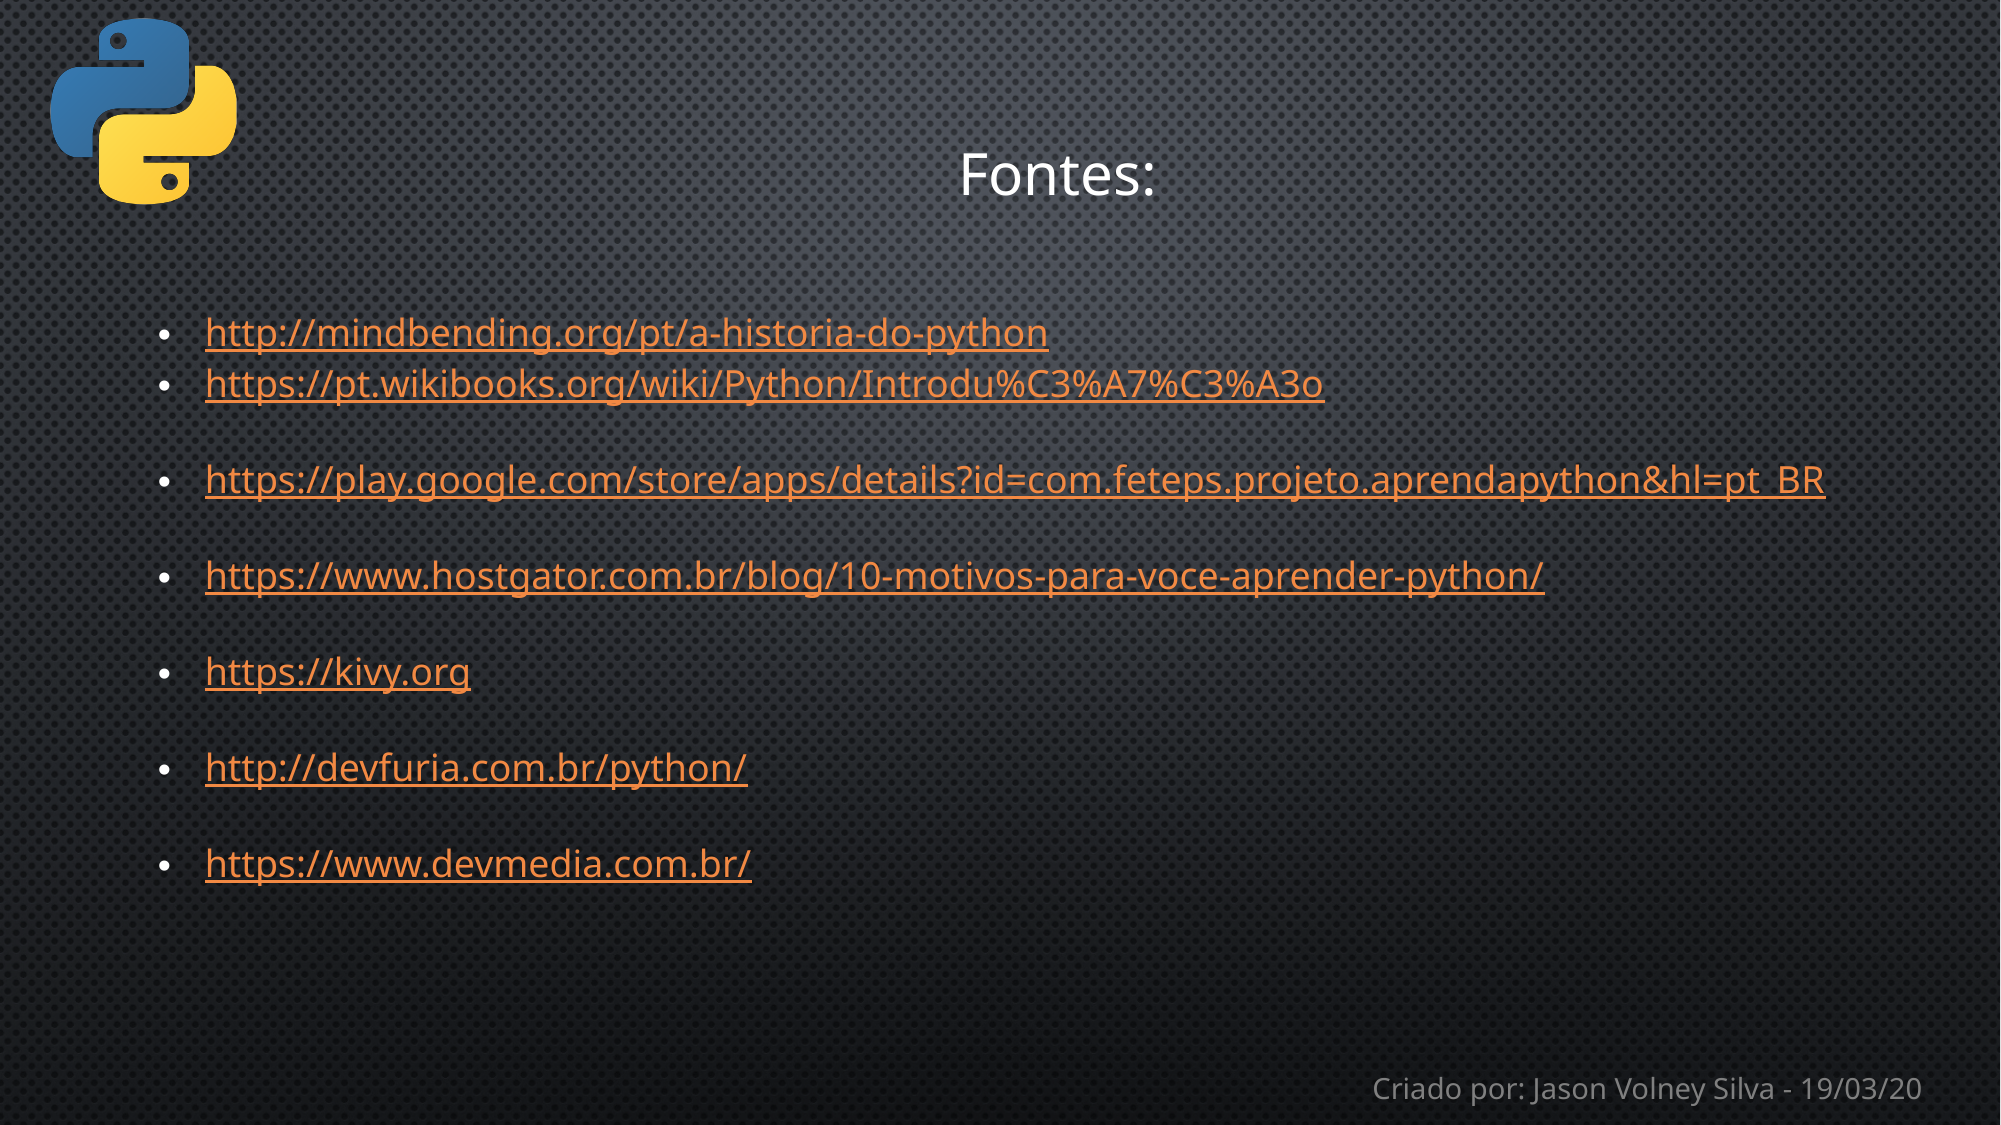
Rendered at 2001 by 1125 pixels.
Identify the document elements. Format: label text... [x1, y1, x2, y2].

picture [43, 11, 244, 212]
text_box Criado por: Jason Volney Silva - 19/03/20 [1357, 1062, 1975, 1113]
text_box Fontes: http://mindbending.org/pt/a-historia-do-python https://pt.wikibooks.org/wiki/Python/Introdu%C3%A7%C3%A3o https://play.google.com/store/apps/details?id=com.feteps.projeto.aprendapython&hl=pt_BR https://www.hostgator.com.br/blog/10-motivos-para-voce-aprender-python/ https://kivy.org http://devfuria.com.br/python/ https://www.devmedia.com.br/ [142, 129, 1973, 899]
